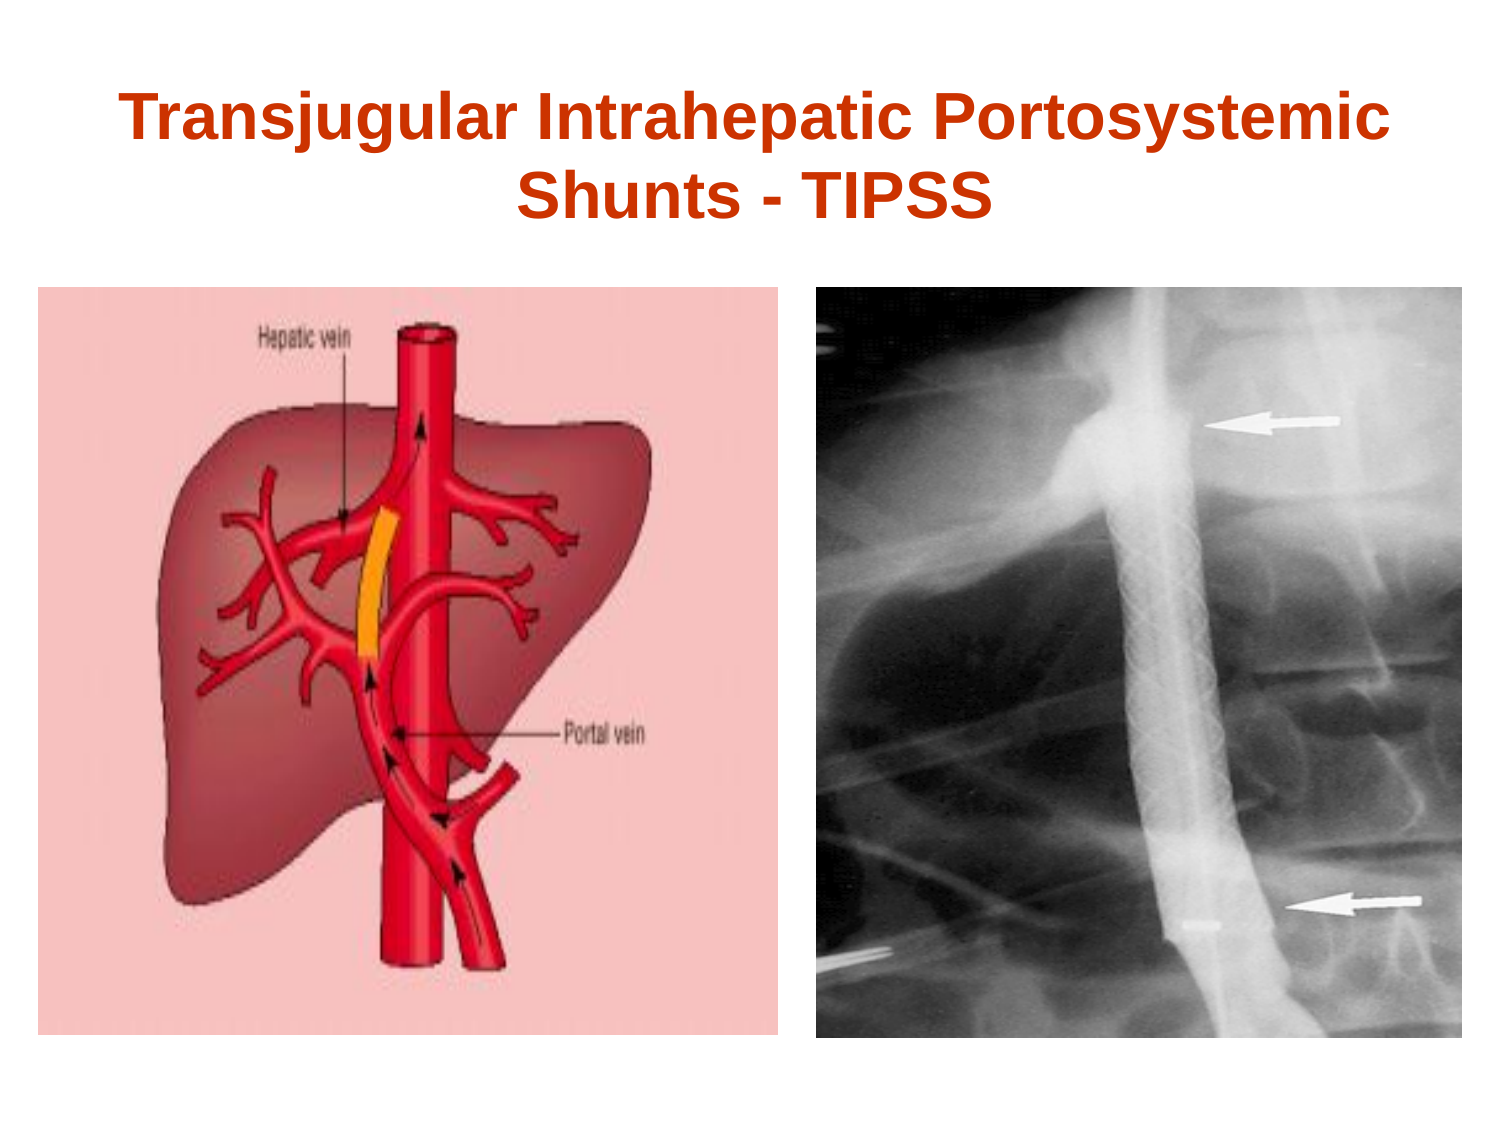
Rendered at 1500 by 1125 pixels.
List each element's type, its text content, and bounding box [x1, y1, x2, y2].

text_box Transjugular Intrahepatic Portosystemic Shunts - TIPSS [55, 65, 1456, 240]
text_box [816, 287, 1462, 1038]
picture [38, 287, 778, 1035]
